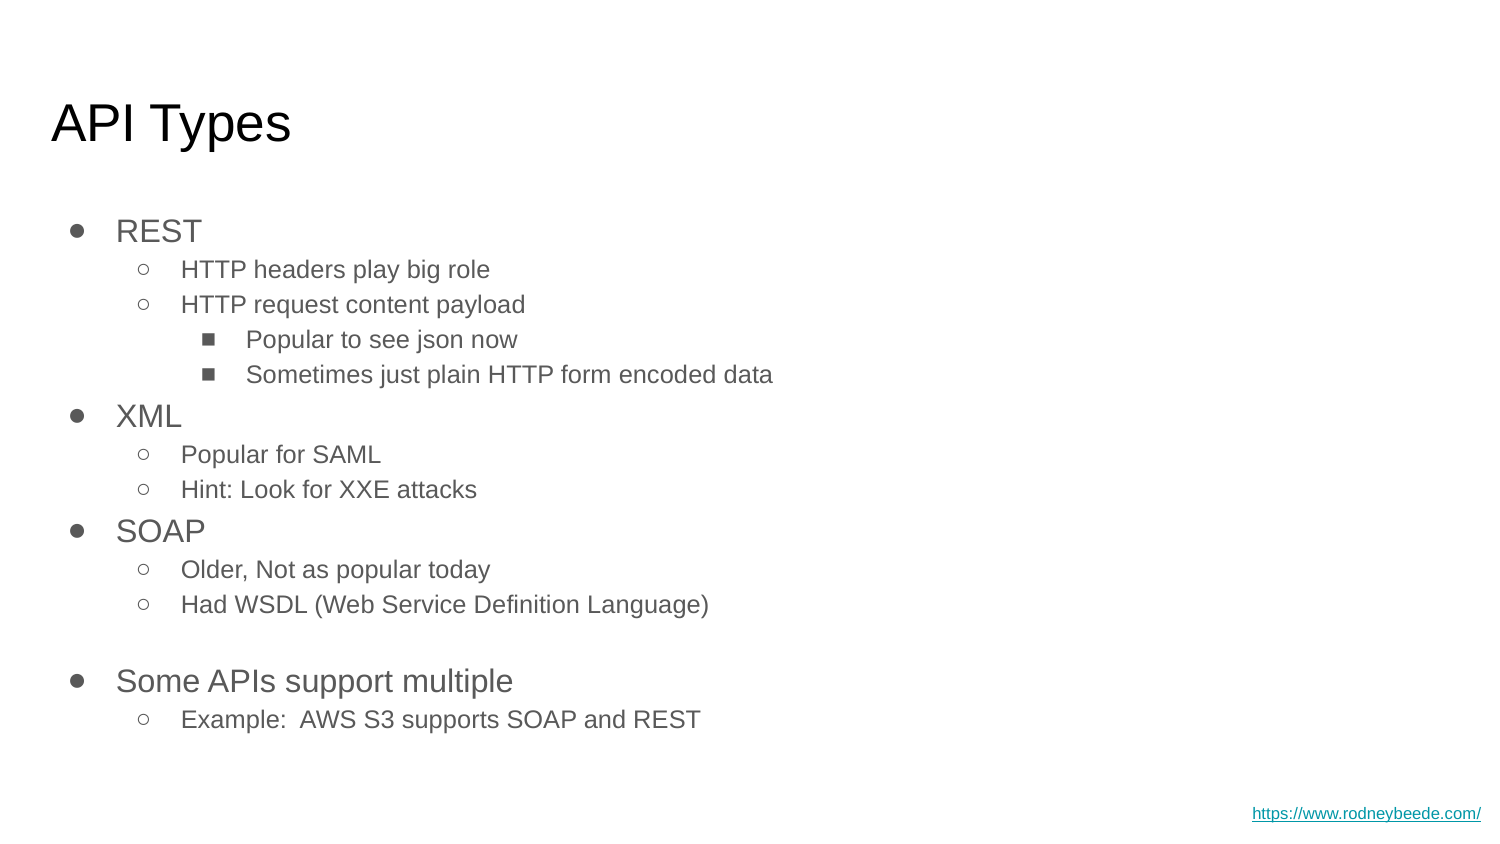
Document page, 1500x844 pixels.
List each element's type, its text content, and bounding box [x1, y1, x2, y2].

title API Types [51, 72, 1449, 167]
list REST HTTP headers play big role HTTP request content payload Popular to see json now Sometimes just plain HTTP form encoded data XML Popular for SAML Hint: Look for XXE attacks SOAP Older, Not as popular today Had WSDL (Web Service Definition Language) Some APIs support multiple Example: AWS S3 supports SOAP and REST [51, 189, 1449, 750]
